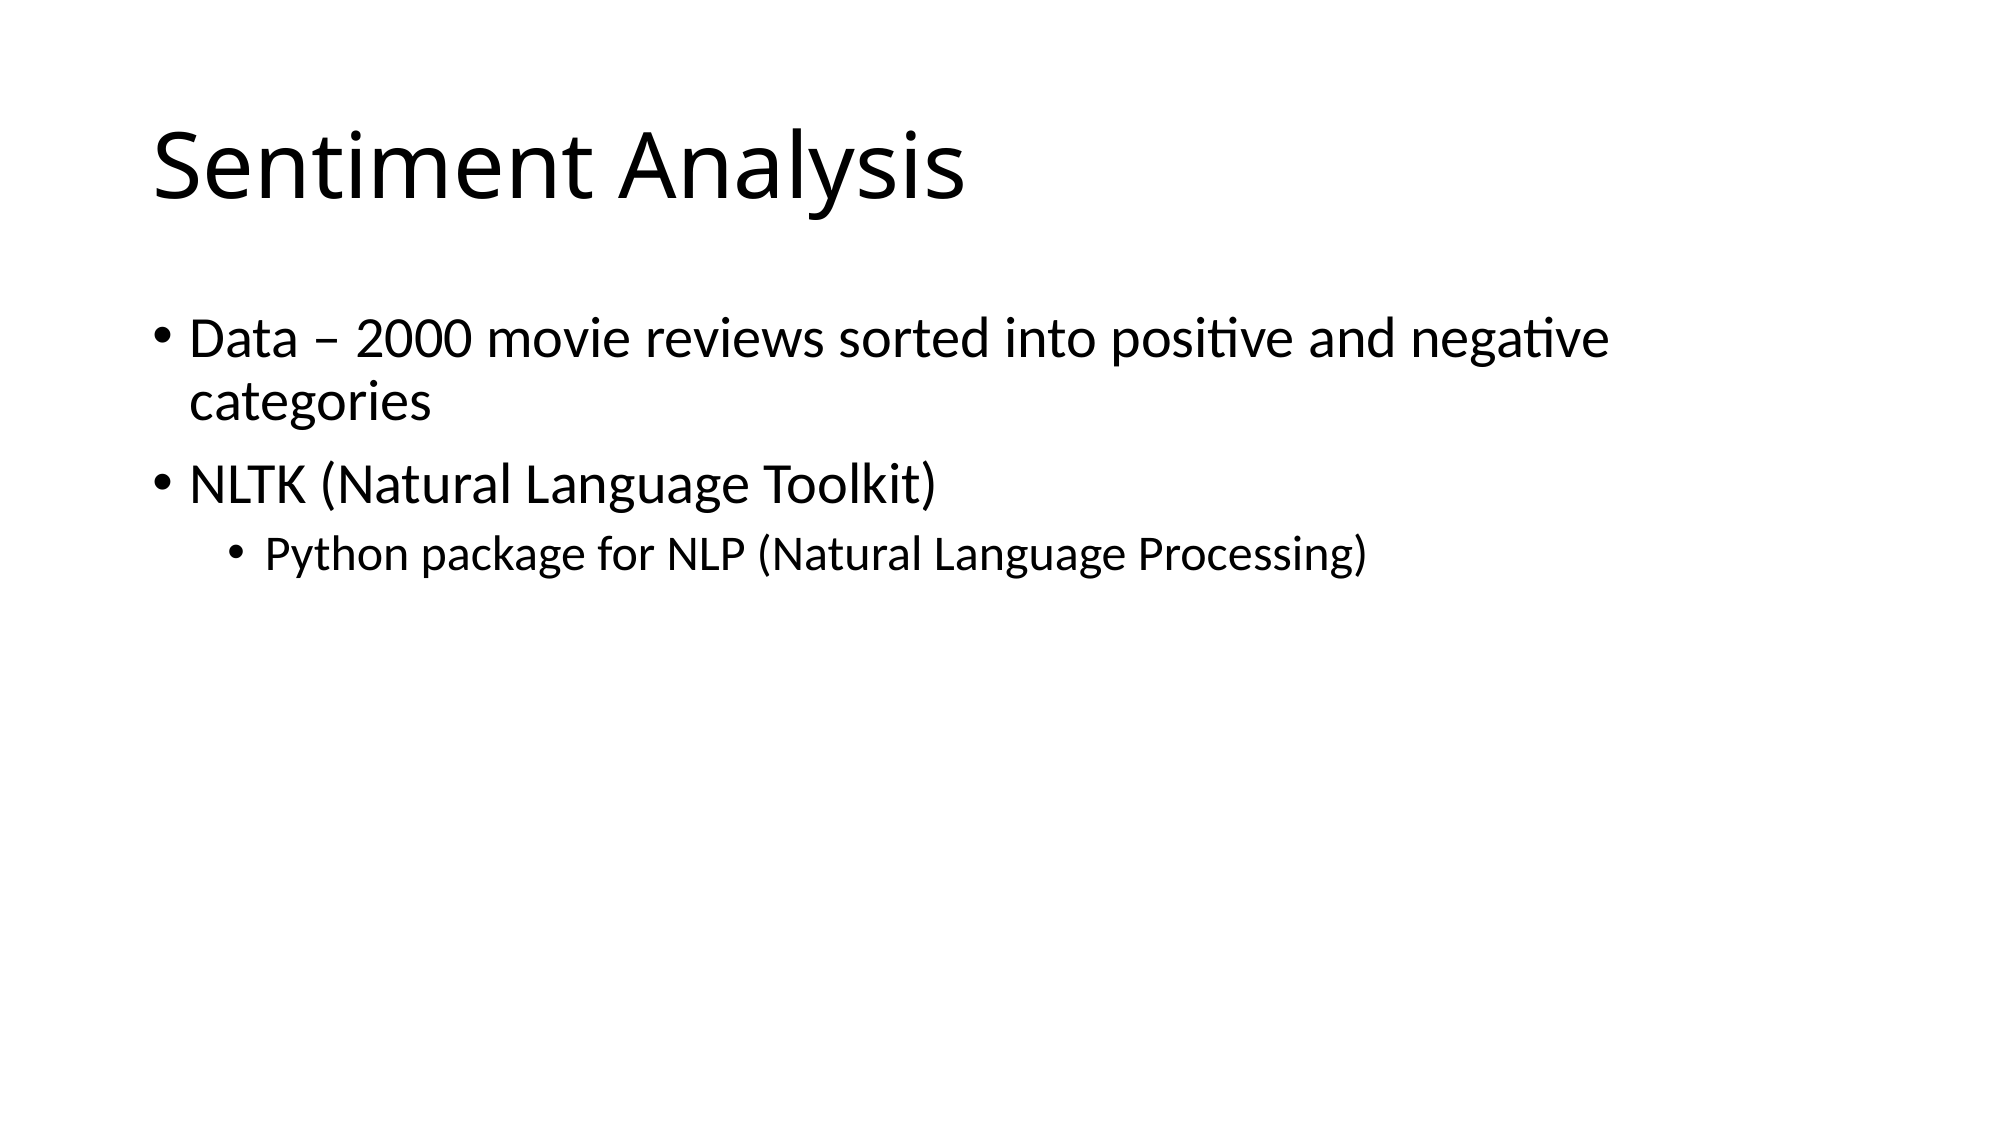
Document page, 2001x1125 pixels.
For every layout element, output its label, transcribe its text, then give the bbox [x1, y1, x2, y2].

list Data – 2000 movie reviews sorted into positive and negative categories NLTK (Natural Language Toolkit) Python package for NLP (Natural Language Processing) [137, 299, 1863, 1014]
title Sentiment Analysis [137, 59, 1863, 278]
